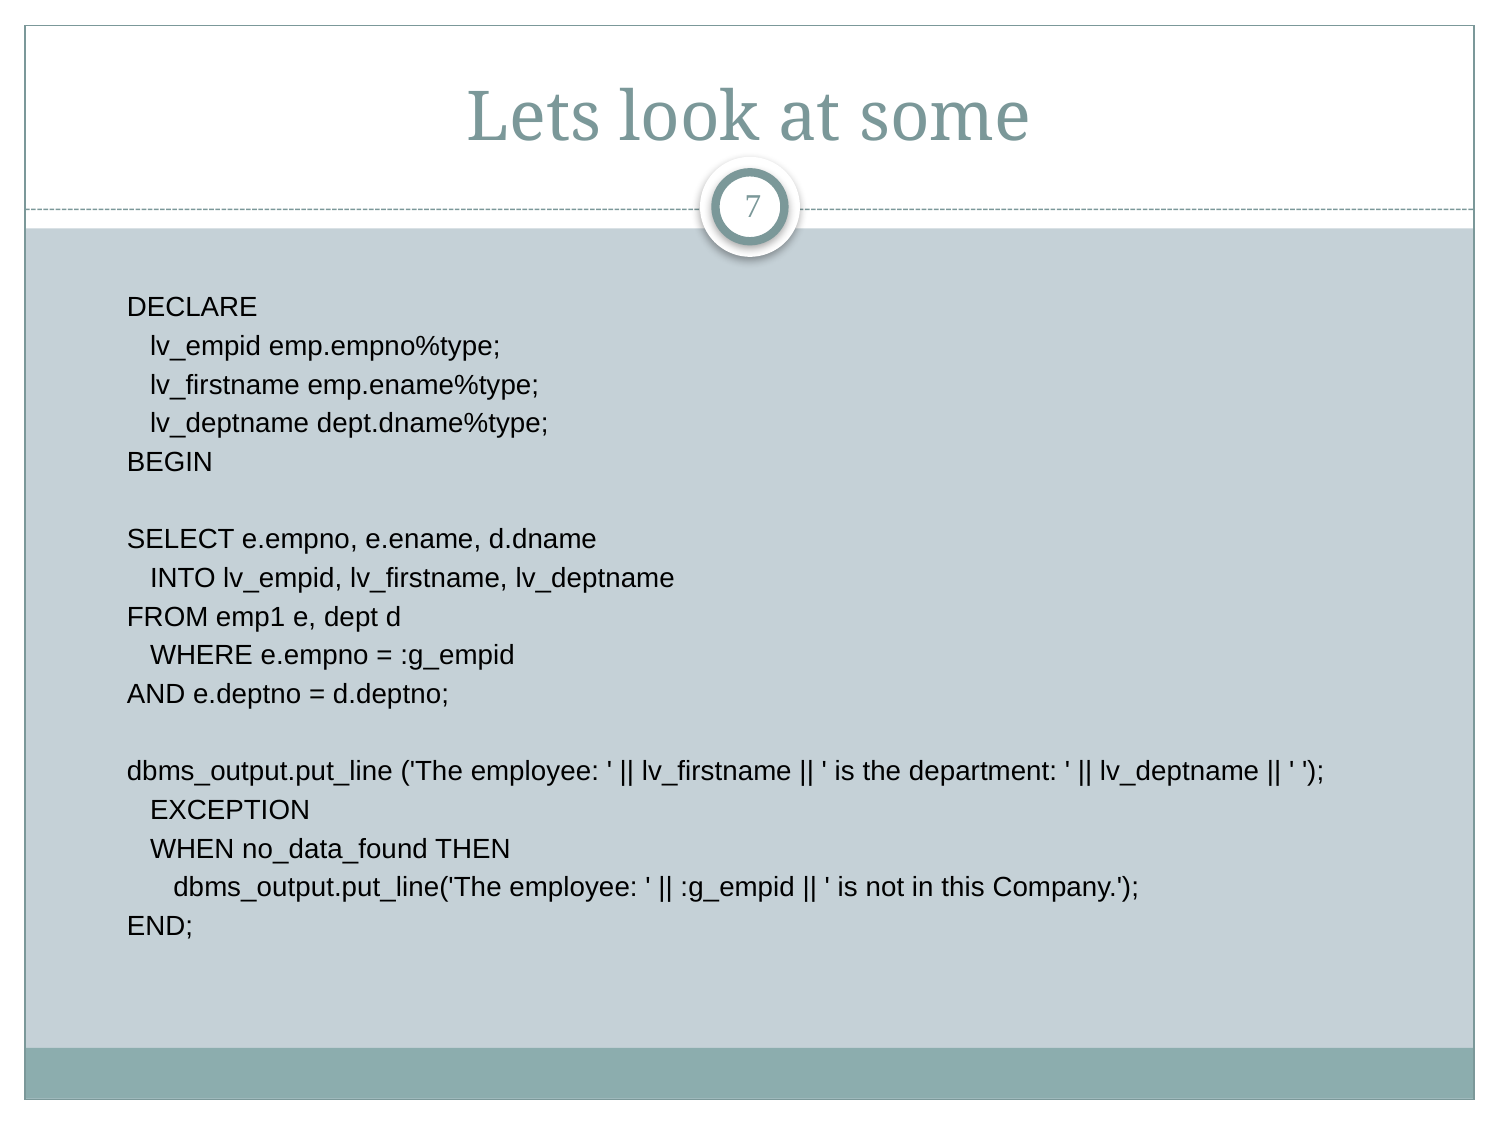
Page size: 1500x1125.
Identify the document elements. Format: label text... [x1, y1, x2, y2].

slide_number 7 [715, 168, 791, 241]
list DECLARE lv_empid emp.empno%type; lv_firstname emp.ename%type; lv_deptname dept.dname%type; BEGIN SELECT e.empno, e.ename, d.dname INTO lv_empid, lv_firstname, lv_deptname FROM emp1 e, dept d WHERE e.empno = :g_empid AND e.deptno = d.deptno; dbms_output.put_line ('The employee: ' || lv_firstname || ' is the department: ' || lv_deptname || ' '); EXCEPTION WHEN no_data_found THEN dbms_output.put_line('The employee: ' || :g_empid || ' is not in this Company.'); END; [112, 281, 1387, 957]
title Lets look at some [49, 37, 1450, 162]
